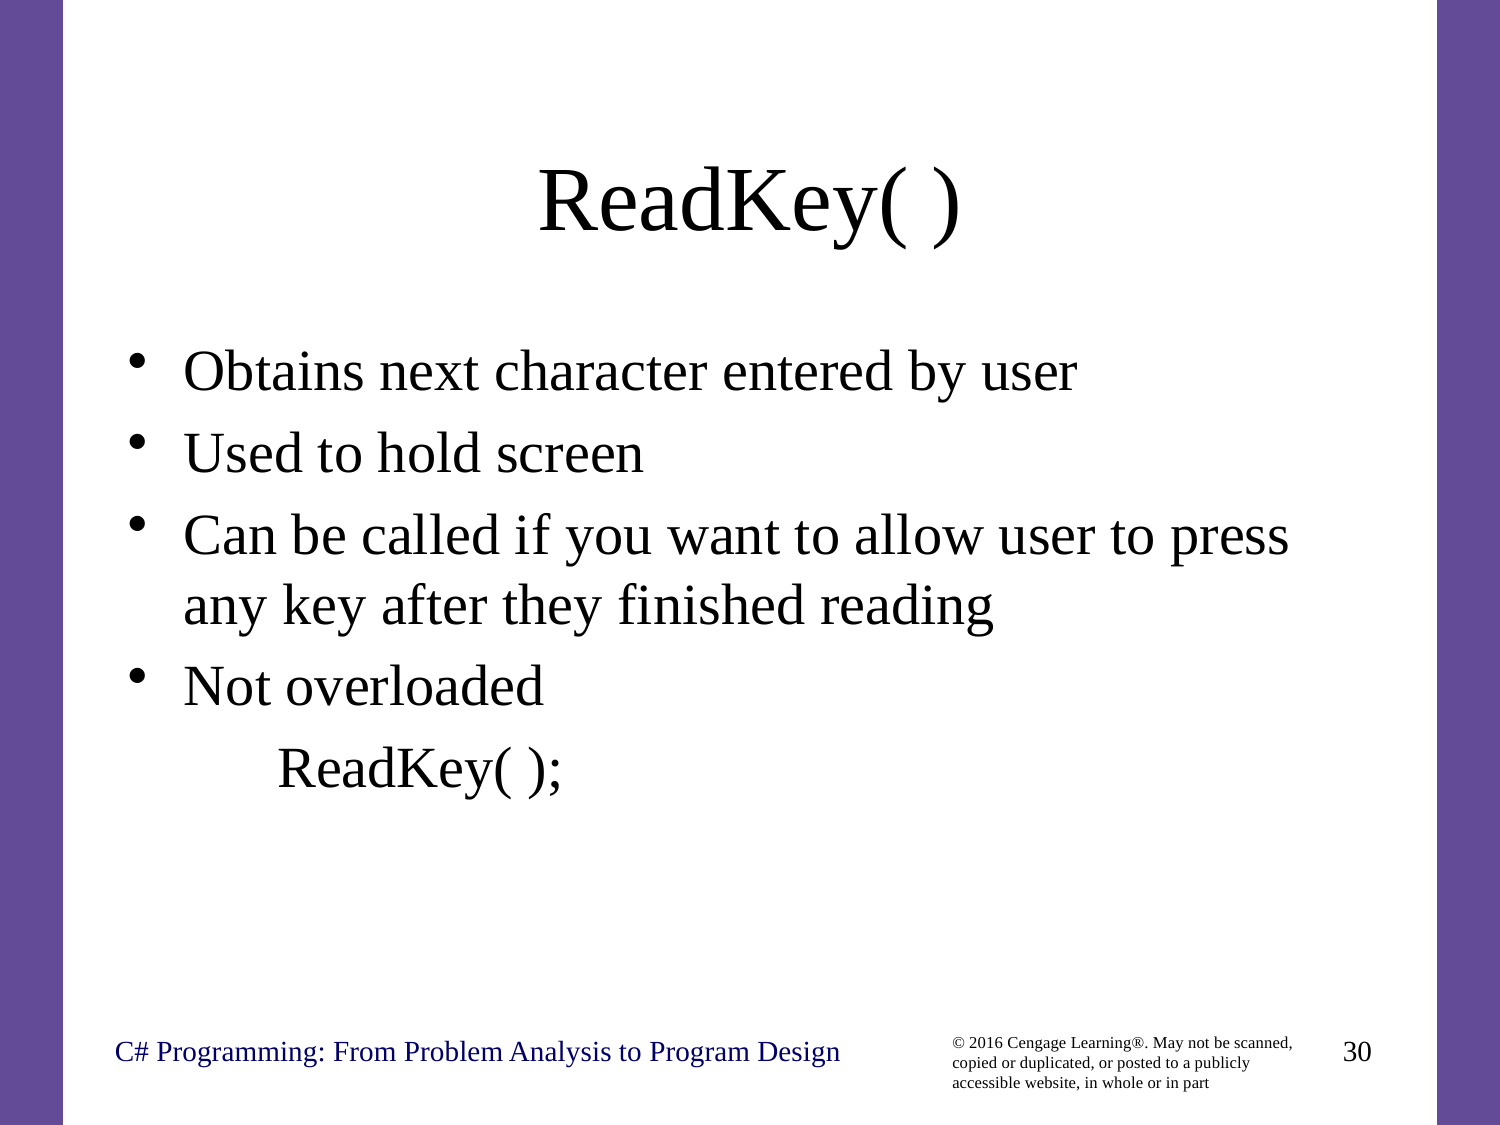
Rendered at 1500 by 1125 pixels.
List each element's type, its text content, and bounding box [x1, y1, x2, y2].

title ReadKey( ) [112, 99, 1388, 288]
footer C# Programming: From Problem Analysis to Program Design [99, 1024, 988, 1101]
slide_number 30 [1074, 1024, 1388, 1101]
picture [1437, 0, 1500, 1125]
picture [0, 0, 63, 1125]
list Obtains next character entered by user Used to hold screen Can be called if you want to allow user to press any key after they finished reading Not overloaded ReadKey( ); [112, 324, 1388, 1000]
